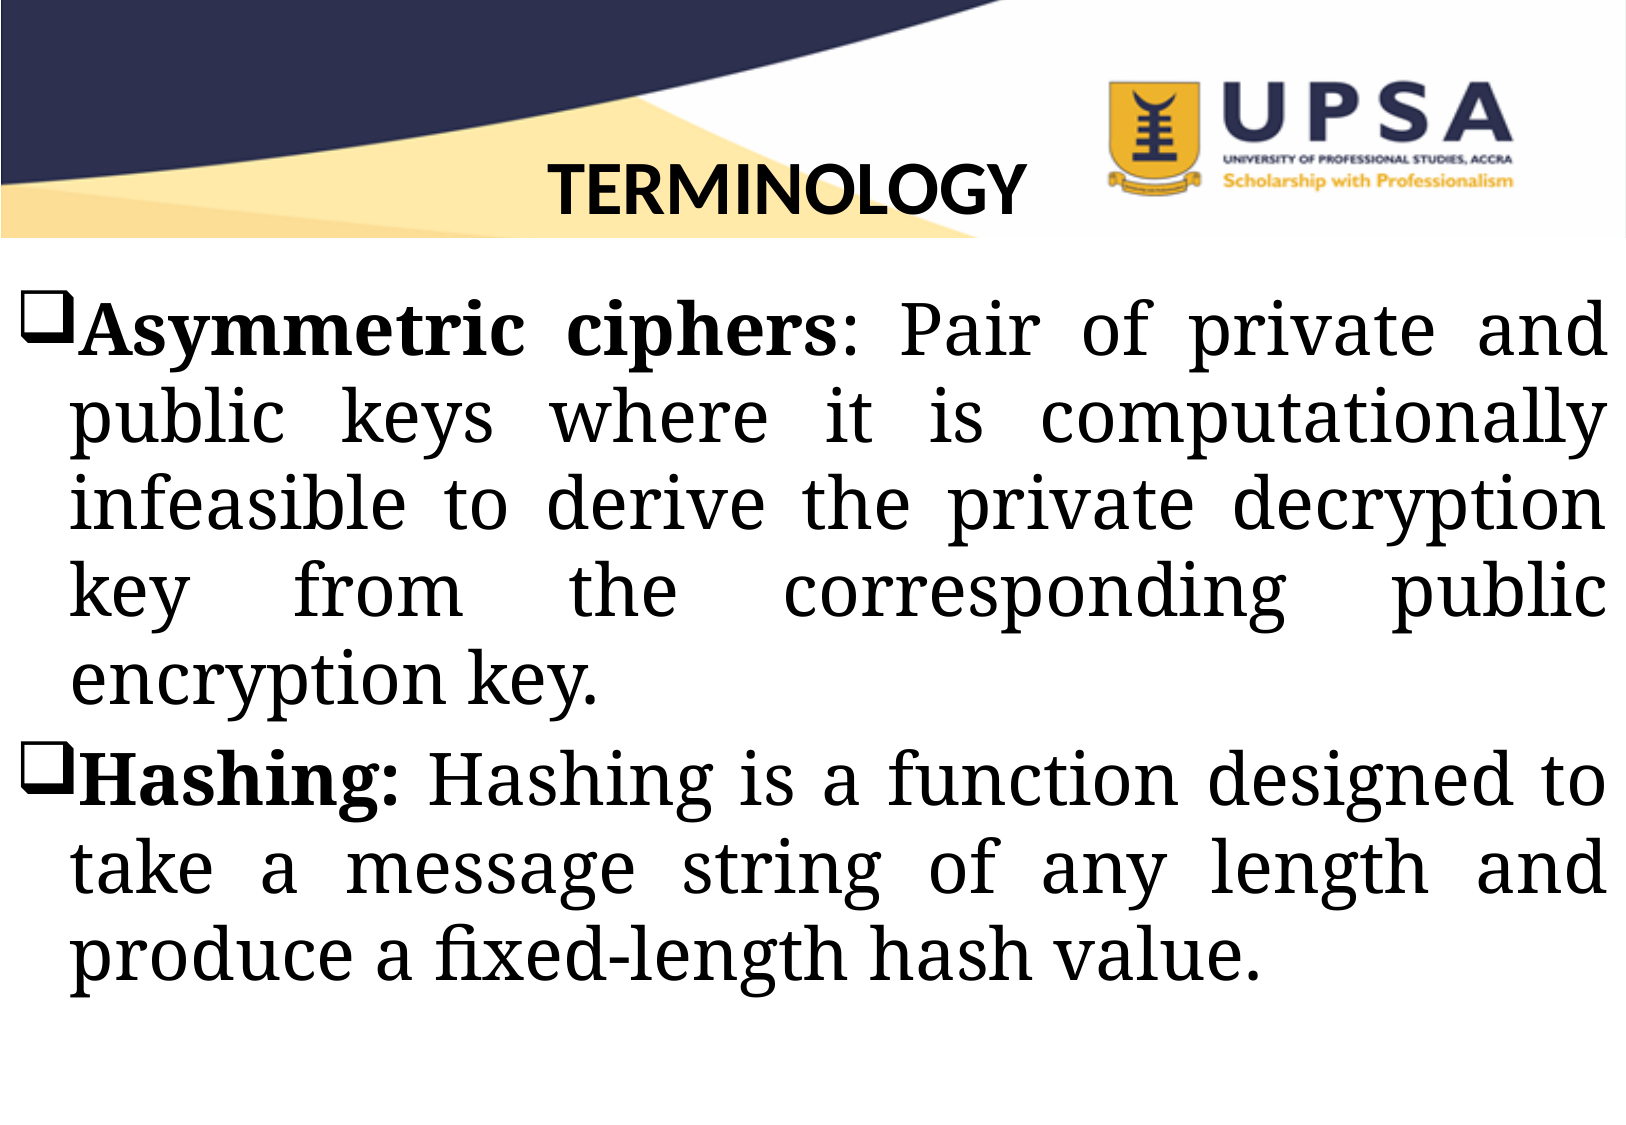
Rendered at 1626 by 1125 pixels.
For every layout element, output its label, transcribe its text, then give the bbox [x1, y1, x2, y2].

picture [0, 0, 1626, 238]
list Asymmetric ciphers: Pair of private and public keys where it is computationally infeasible to derive the private decryption key from the corresponding public encryption key. Hashing: Hashing is a function designed to take a message string of any length and produce a fixed-length hash value. [0, 275, 1625, 1005]
